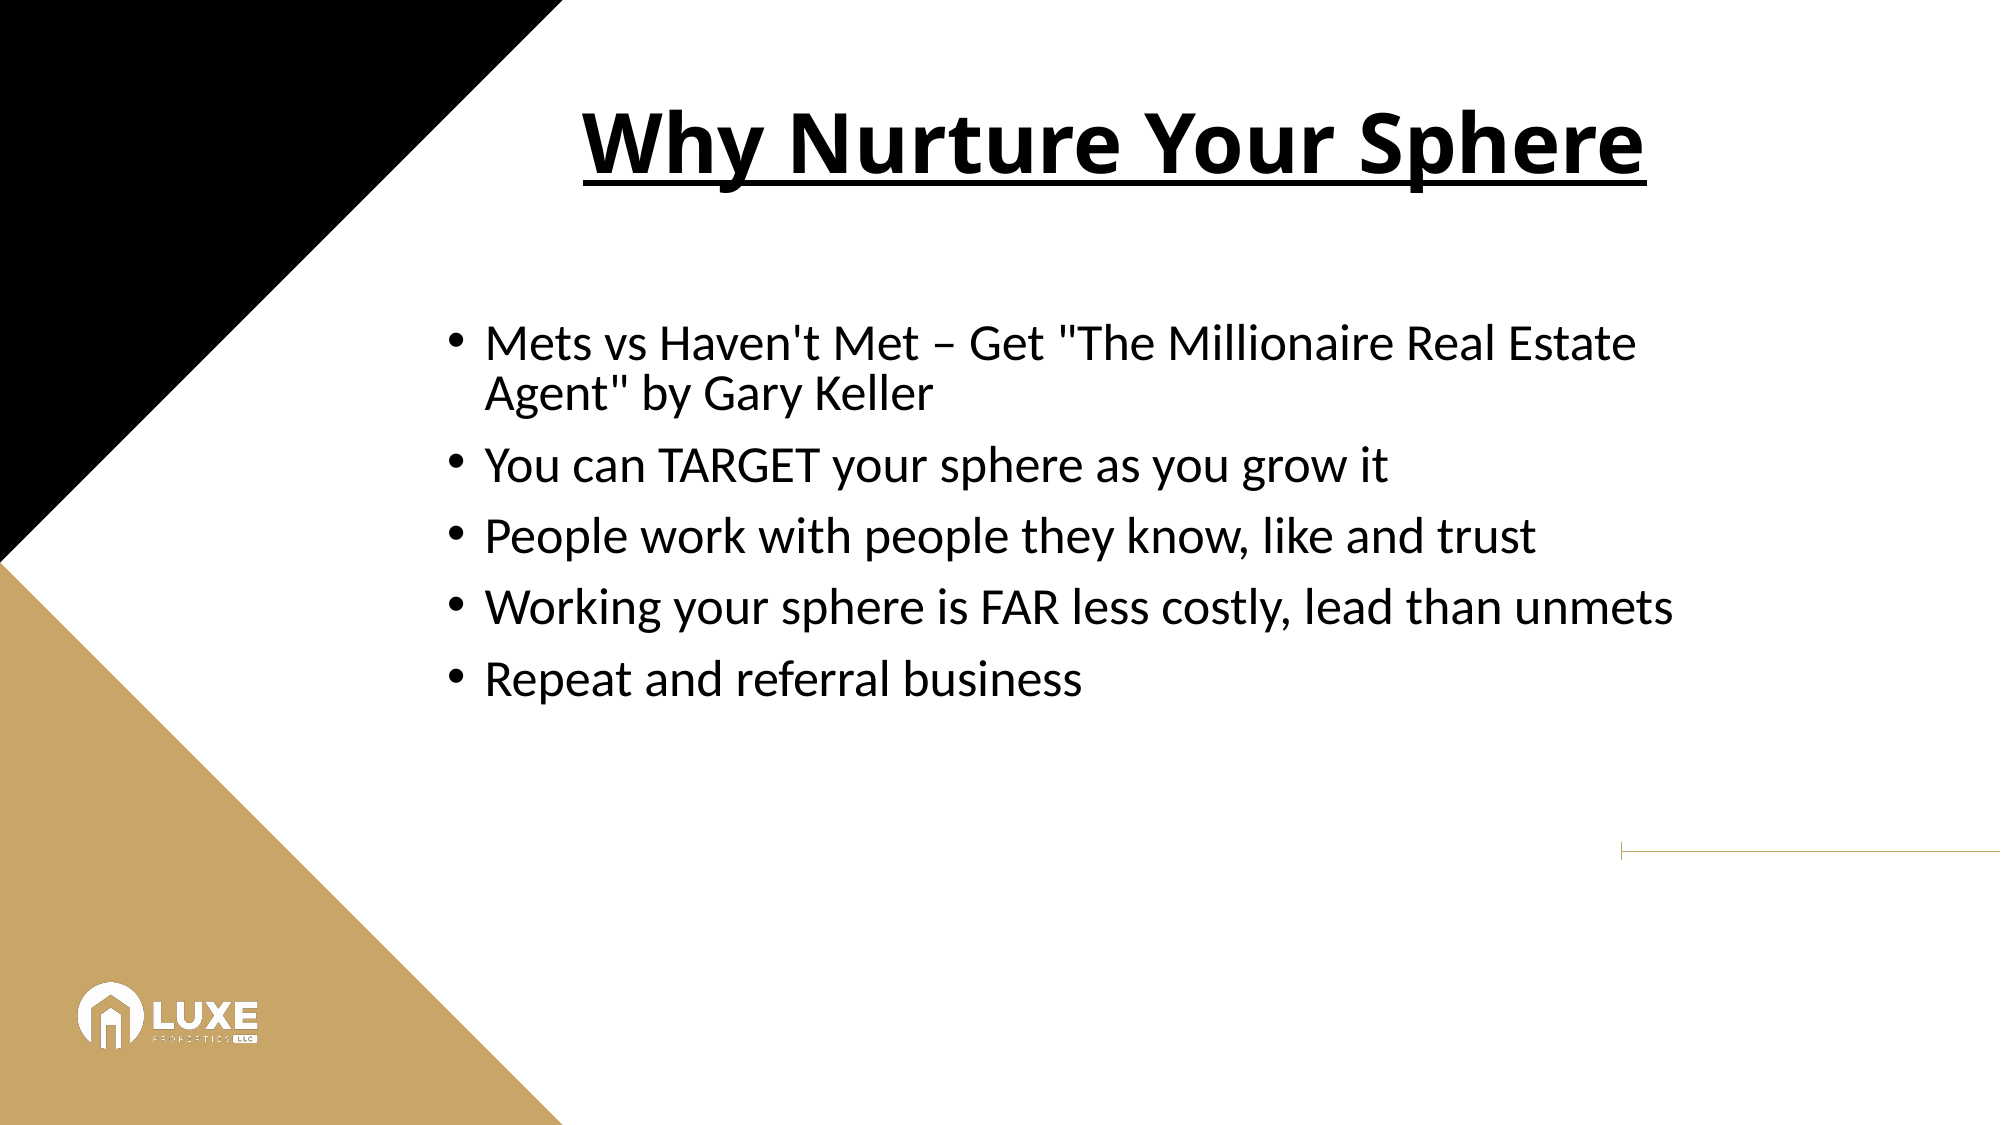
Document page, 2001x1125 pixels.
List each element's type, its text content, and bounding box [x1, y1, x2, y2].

text_box Mets vs Haven't Met – Get "The Millionaire Real Estate Agent" by Gary Keller You can TARGET your sphere as you grow it People work with people they know, like and trust Working your sphere is FAR less costly, lead than unmets Repeat and referral business [563, 312, 1791, 714]
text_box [0, 0, 563, 1125]
text_box Why Nurture Your Sphere [575, 94, 1655, 200]
picture [77, 982, 259, 1049]
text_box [1621, 842, 2000, 861]
